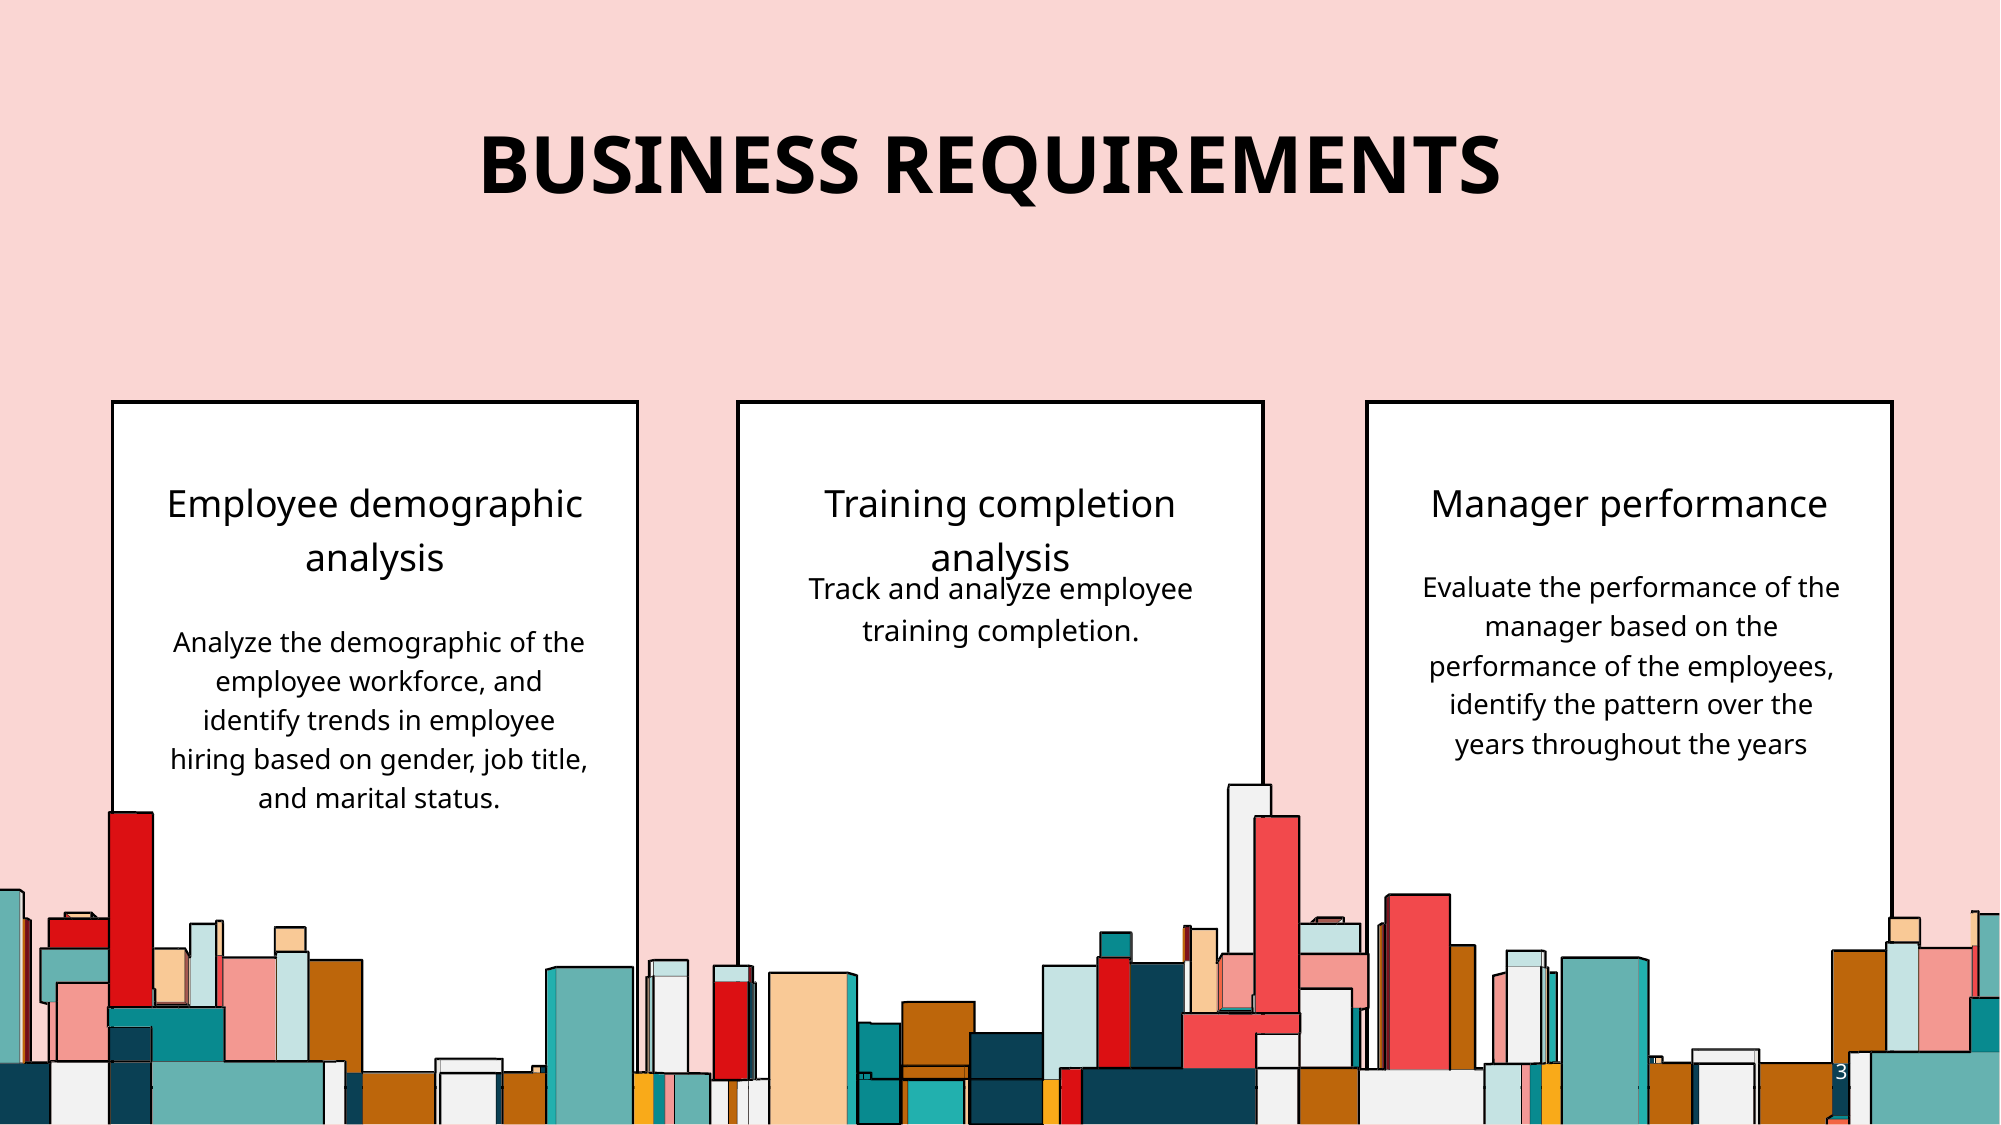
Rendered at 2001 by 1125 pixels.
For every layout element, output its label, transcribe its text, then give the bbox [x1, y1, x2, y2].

slide_number 3 [1412, 1042, 1863, 1103]
list Track and analyze employee training completion. [776, 556, 1227, 797]
title Business requirements [257, 115, 1743, 221]
list Manager performance [1365, 400, 1894, 825]
list Training completion analysis [736, 400, 1265, 825]
list Employee demographic analysis [111, 400, 639, 825]
list Evaluate the performance of the manager based on the performance of the employees, identify the pattern over the years throughout the years [1406, 556, 1857, 797]
list Analyze the demographic of the employee workforce, and identify trends in employee hiring based on gender, job title, and marital status. [154, 611, 605, 823]
